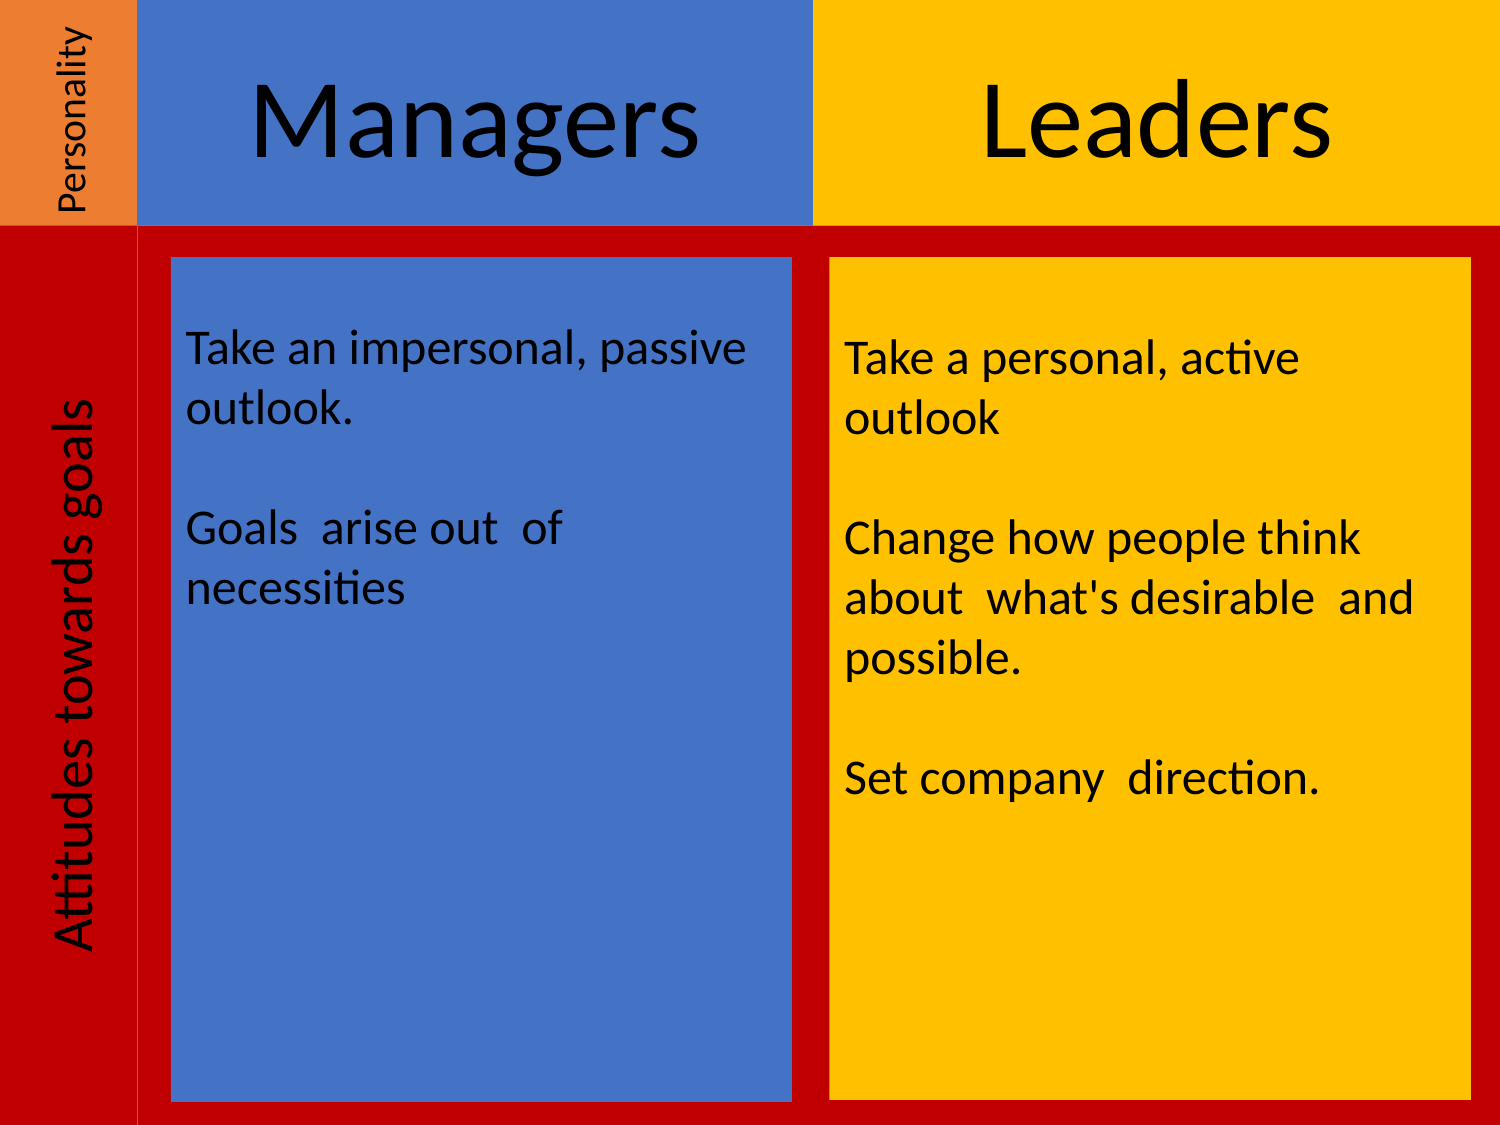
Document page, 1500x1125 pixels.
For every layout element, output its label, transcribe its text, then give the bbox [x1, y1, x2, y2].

text_box [136, 225, 1500, 1125]
text_box Take an impersonal, passive outlook. Goals arise out of necessities [170, 256, 793, 1103]
text_box Personality [0, 0, 136, 225]
text_box Take a personal, active outlook Change how people think about what's desirable and possible. Set company direction. [828, 256, 1472, 1101]
text_box Attitudes towards goals [0, 225, 136, 1125]
text_box Leaders [814, 0, 1500, 225]
text_box Managers [136, 0, 814, 225]
